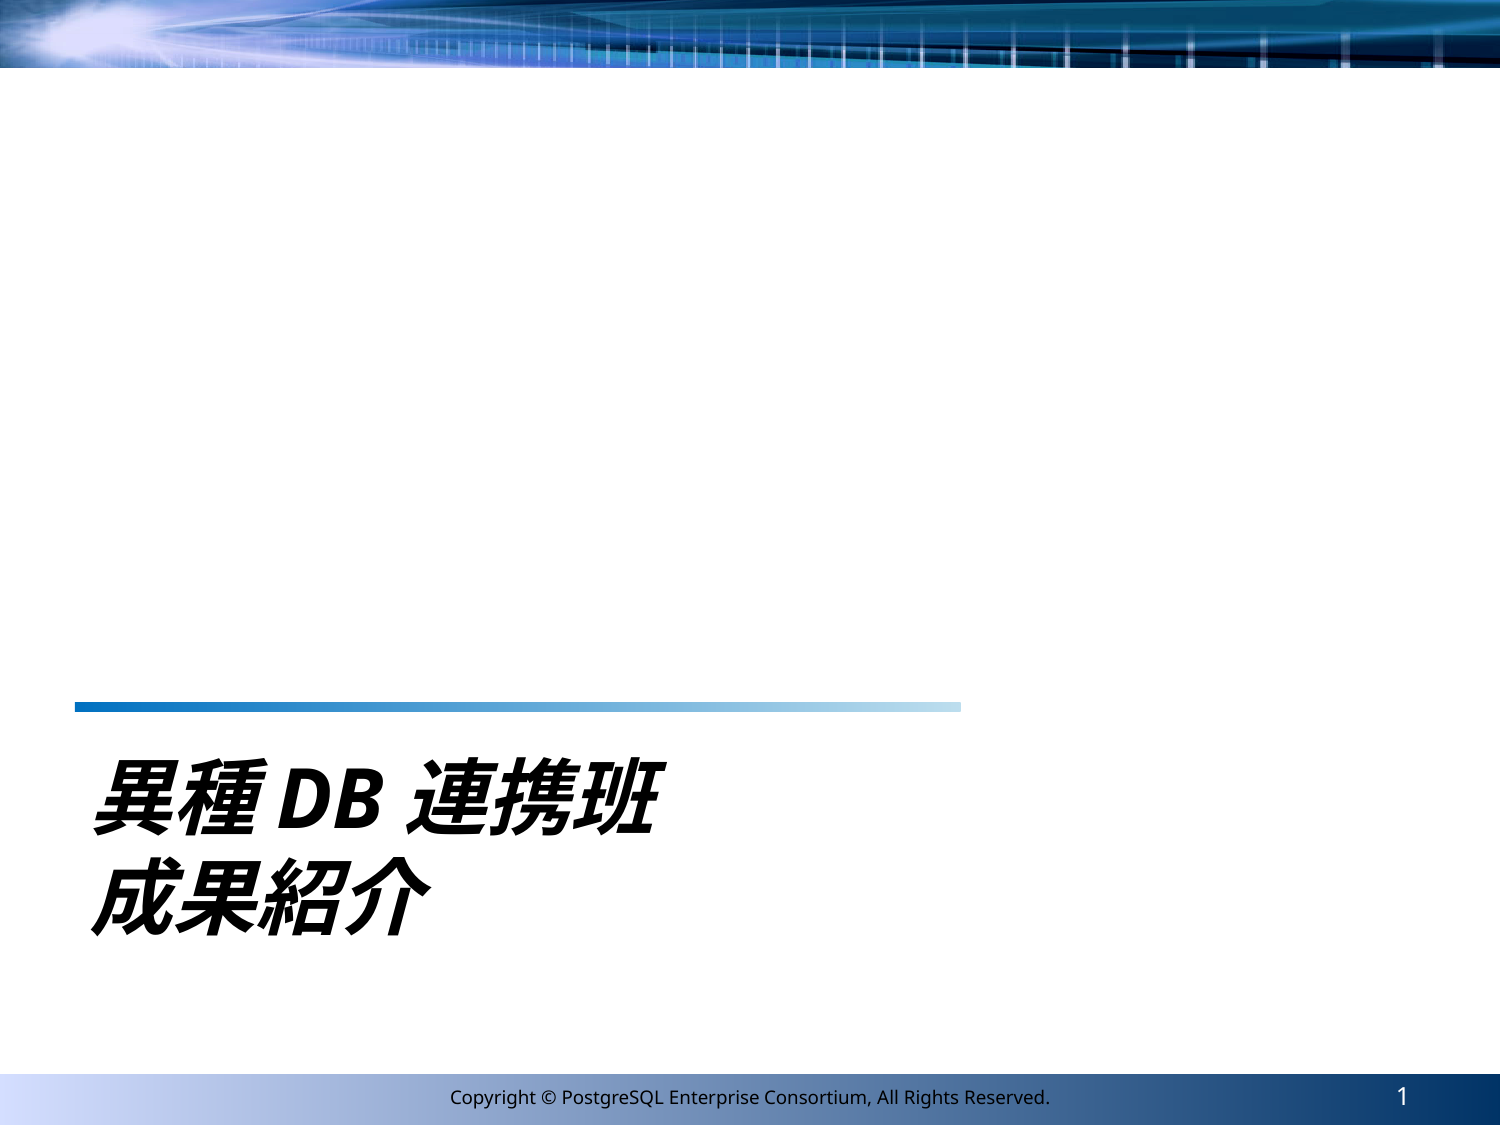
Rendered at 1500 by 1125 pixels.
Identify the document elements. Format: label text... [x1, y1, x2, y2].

text_box 異種DB連携班 成果紹介 [74, 737, 986, 961]
slide_number 1 [1074, 1074, 1426, 1123]
picture [0, 0, 1500, 68]
text_box [73, 701, 963, 714]
